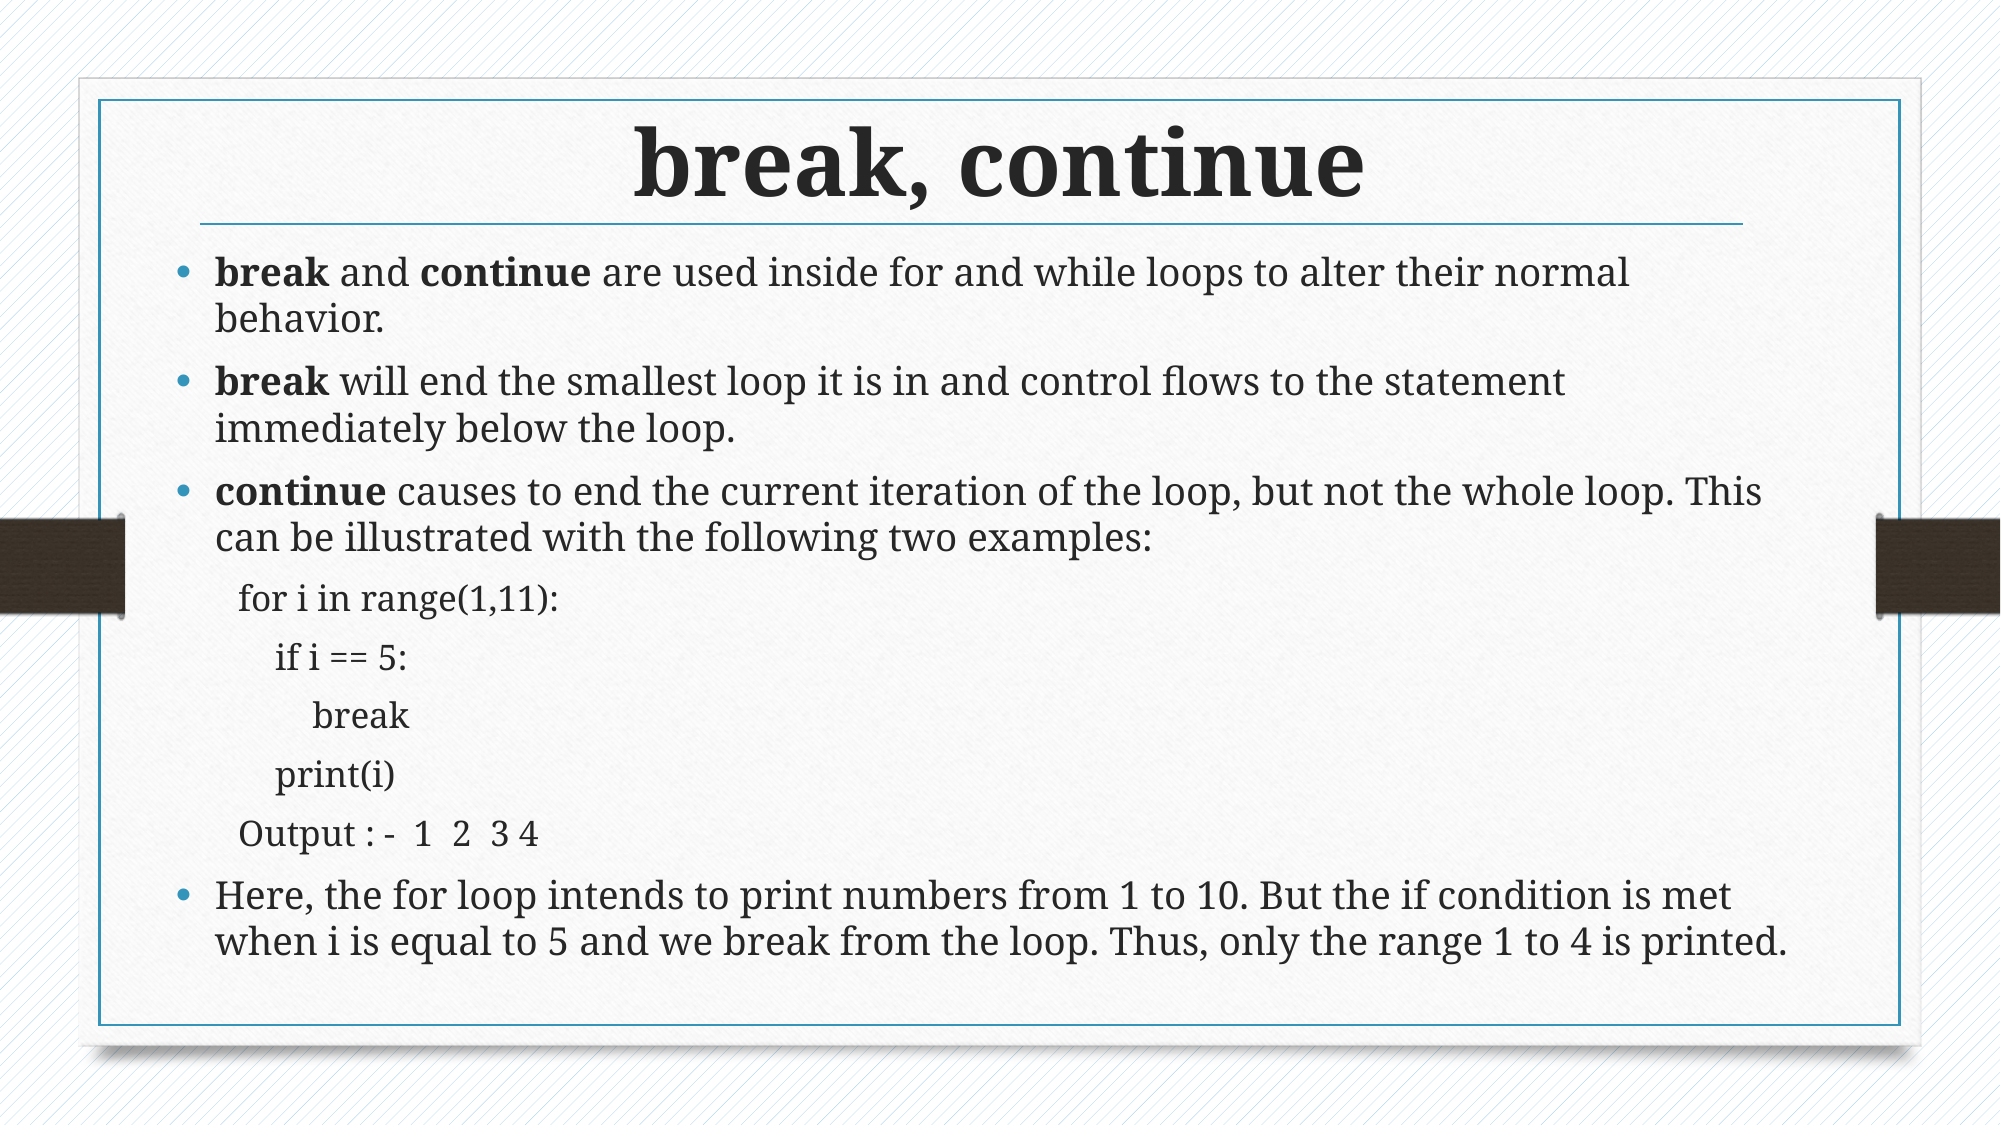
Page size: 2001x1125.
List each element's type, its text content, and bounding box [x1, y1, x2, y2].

list break and continue are used inside for and while loops to alter their normal behavior. break will end the smallest loop it is in and control flows to the statement immediately below the loop. continue causes to end the current iteration of the loop, but not the whole loop. This can be illustrated with the following two examples: for i in range(1,11): if i == 5: break print(i) Output : - 1 2 3 4 Here, the for loop intends to print numbers from 1 to 10. But the if condition is met when i is equal to 5 and we break from the loop. Thus, only the range 1 to 4 is printed. [160, 240, 1808, 1012]
title break, continue [131, 96, 1871, 224]
picture [0, 0, 2001, 1125]
